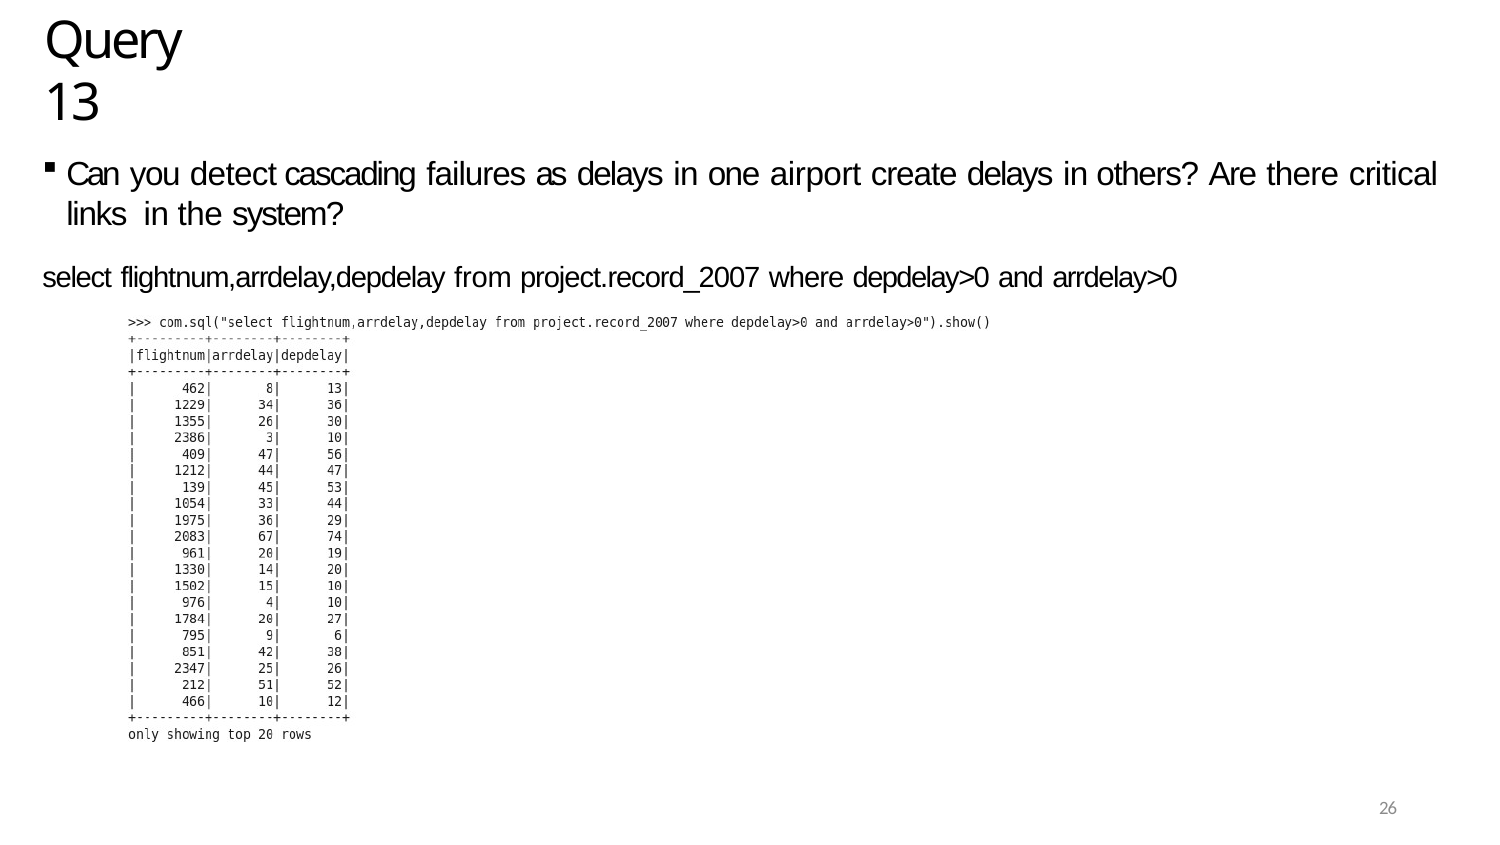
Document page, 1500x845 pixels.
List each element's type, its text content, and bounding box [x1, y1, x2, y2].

text_box [127, 307, 1321, 746]
text_box Can you detect cascading failures as delays in one airport create delays in others? Are there critical links in the system? select flightnum,arrdelay,depdelay from project.record_2007 where depdelay>0 and arrdelay>0 [40, 149, 1457, 294]
slide_number 26 [1059, 560, 1397, 845]
title Query 13 [42, 0, 240, 140]
